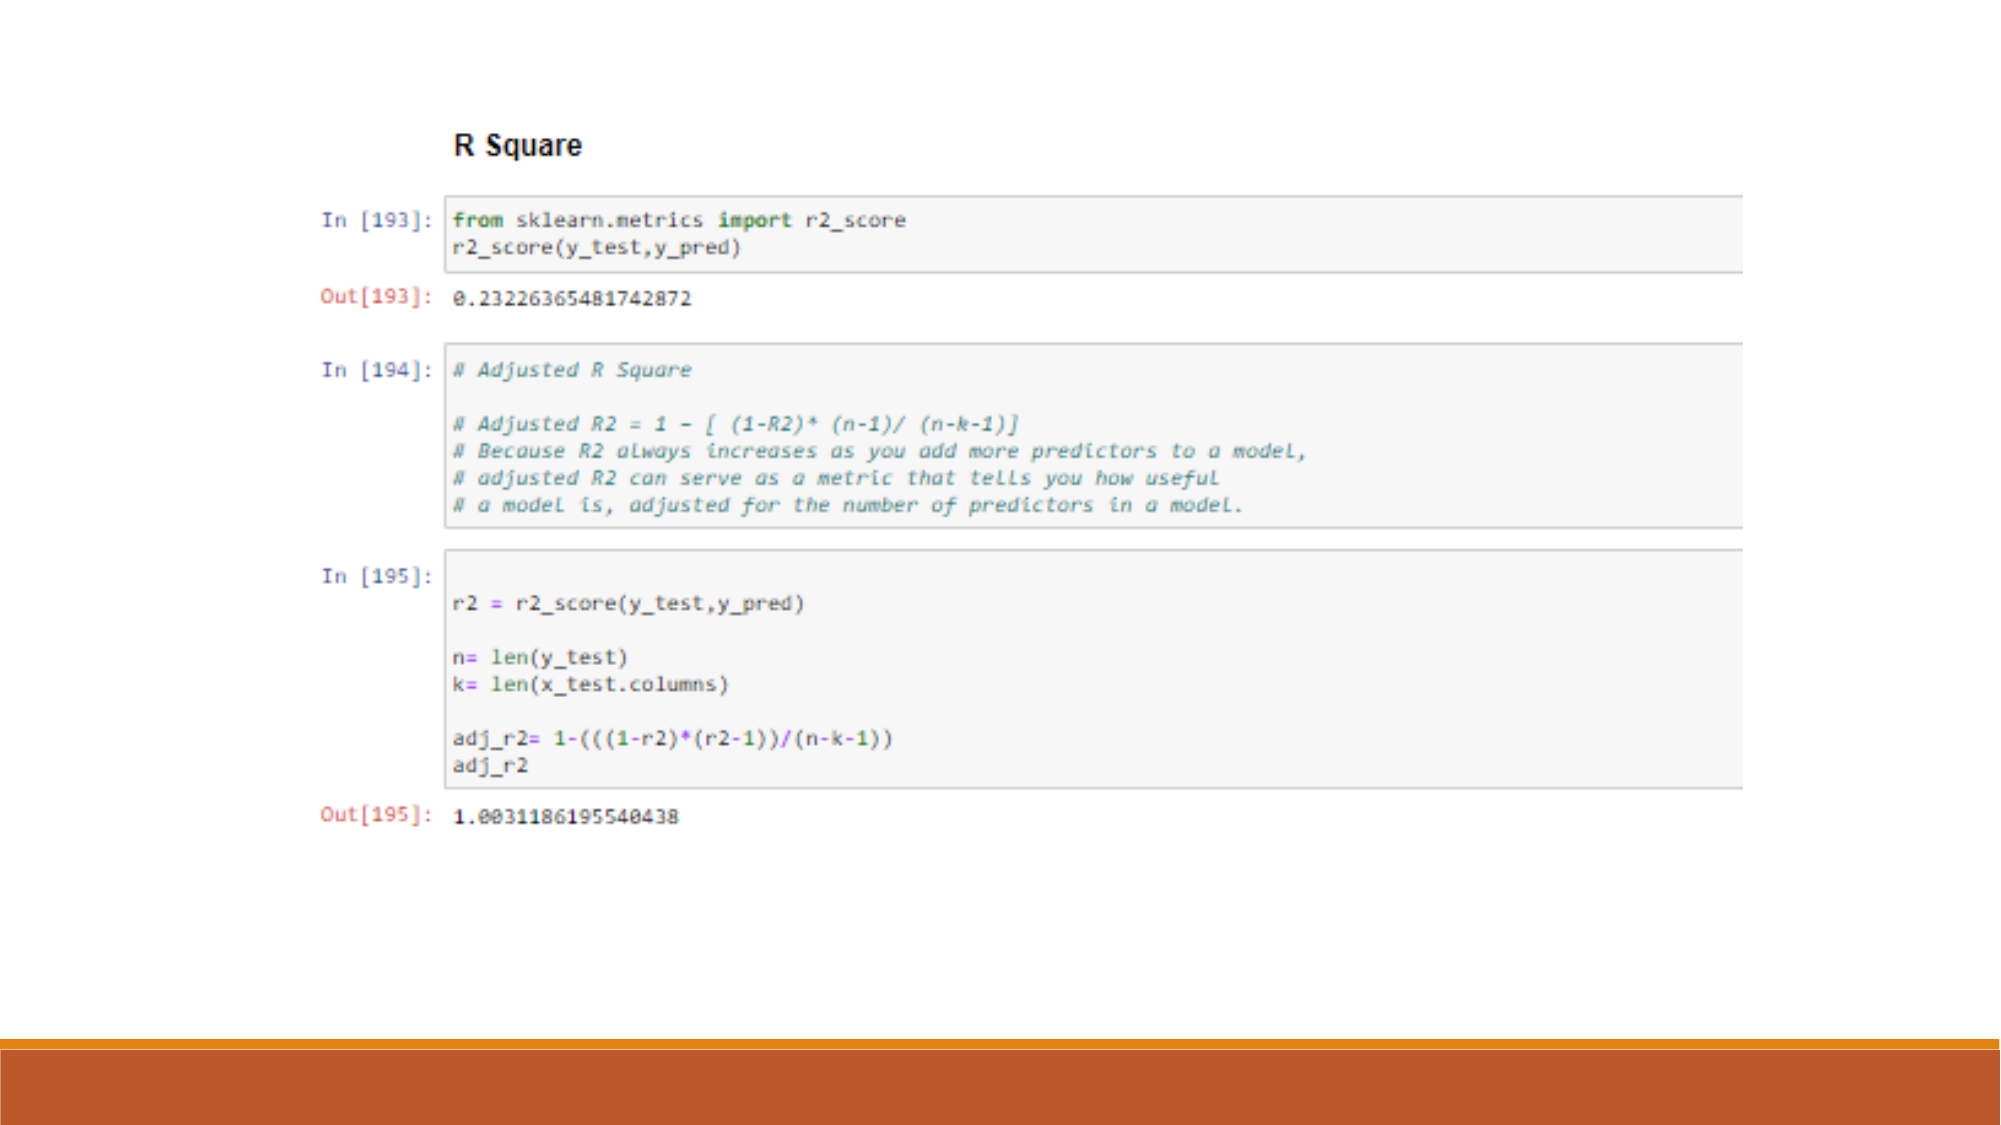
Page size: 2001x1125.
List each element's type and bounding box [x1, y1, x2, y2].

picture [267, 104, 1744, 882]
